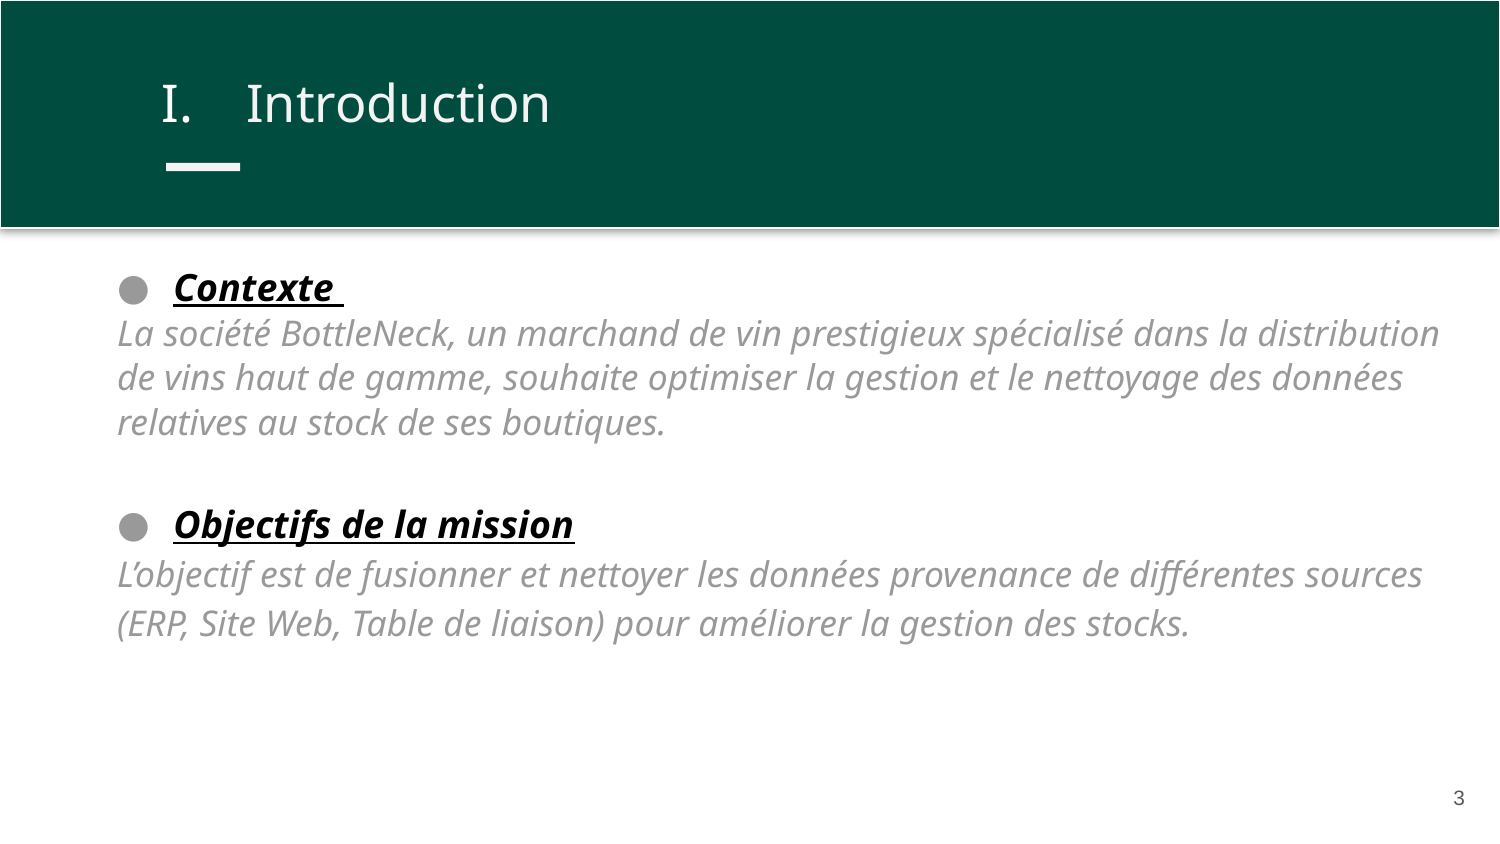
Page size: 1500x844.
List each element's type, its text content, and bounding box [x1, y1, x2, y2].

text_box [0, 0, 1500, 228]
text_box [166, 162, 241, 172]
list Contexte La société BottleNeck, un marchand de vin prestigieux spécialisé dans la distribution de vins haut de gamme, souhaite optimiser la gestion et le nettoyage des données relatives au stock de ses boutiques. Objectifs de la mission L’objectif est de fusionner et nettoyer les données provenance de différentes sources (ERP, Site Web, Table de liaison) pour améliorer la gestion des stocks. [83, 241, 1481, 803]
text_box Introduction [146, 55, 1500, 150]
slide_number 3 [1389, 764, 1480, 830]
